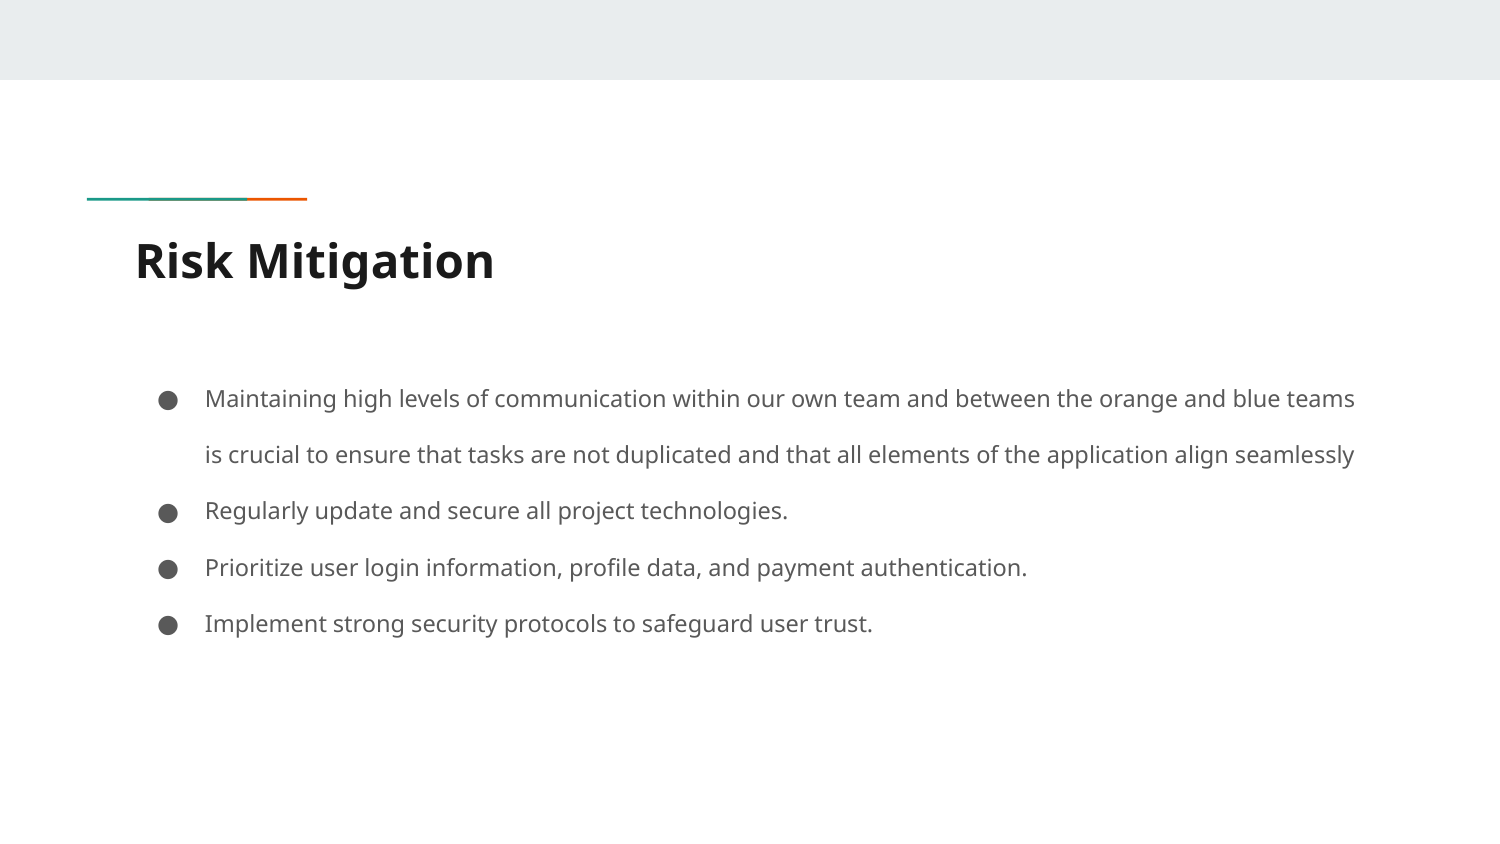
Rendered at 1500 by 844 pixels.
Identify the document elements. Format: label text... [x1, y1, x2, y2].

title Risk Mitigation [119, 216, 1381, 305]
list Maintaining high levels of communication within our own team and between the orange and blue teams is crucial to ensure that tasks are not duplicated and that all elements of the application align seamlessly Regularly update and secure all project technologies. Prioritize user login information, profile data, and payment authentication. Implement strong security protocols to safeguard user trust. [119, 341, 1381, 712]
